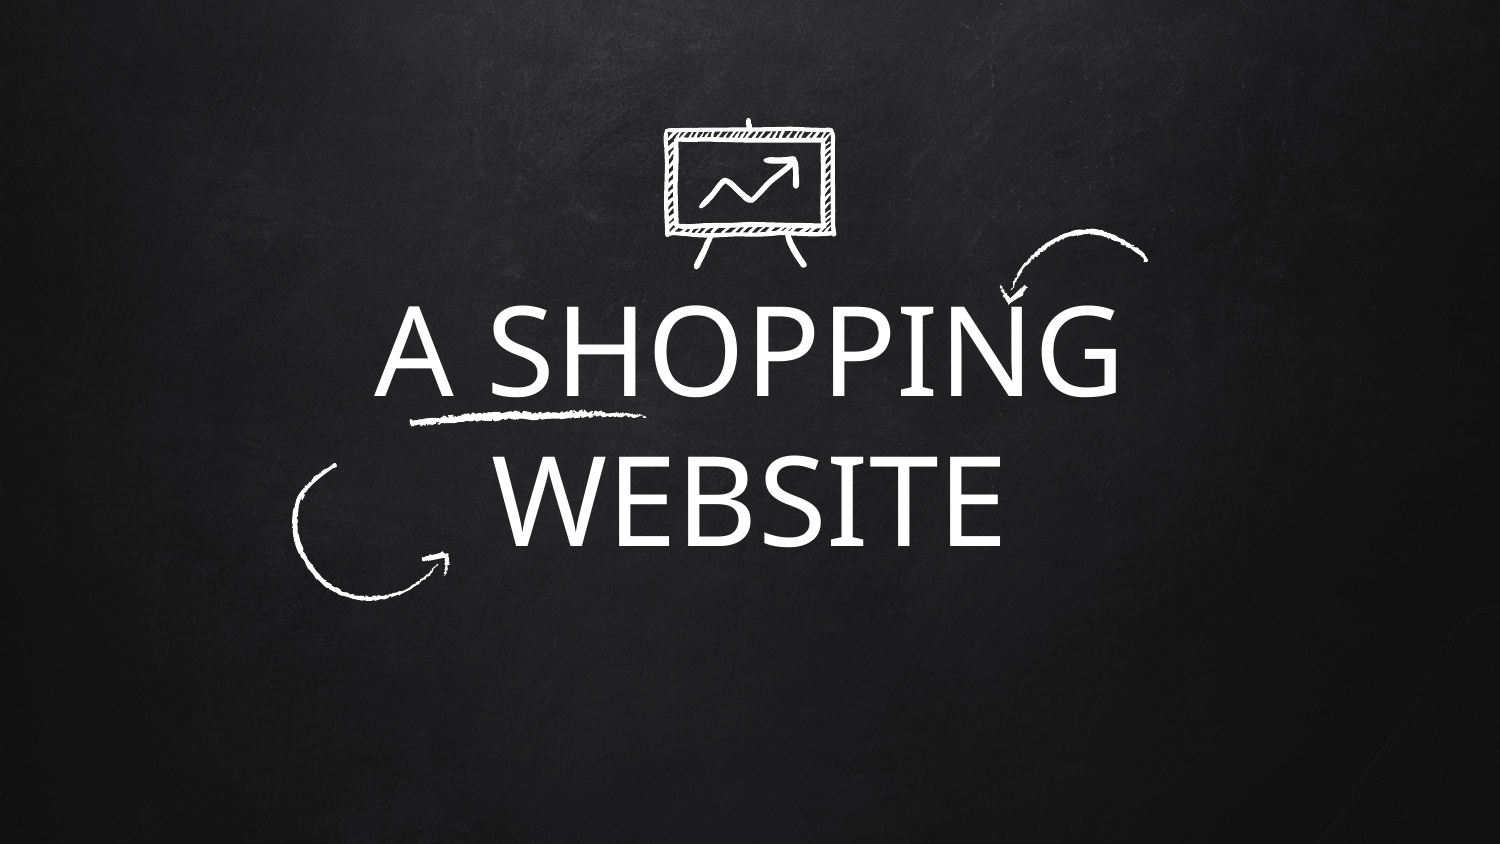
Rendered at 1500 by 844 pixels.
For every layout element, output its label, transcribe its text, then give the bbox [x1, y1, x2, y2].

text_box [409, 409, 647, 427]
title A SHOPPING WEBSITE [112, 326, 1388, 517]
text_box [1011, 220, 1135, 331]
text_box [278, 495, 446, 602]
text_box [663, 118, 837, 270]
picture [0, 0, 1500, 844]
